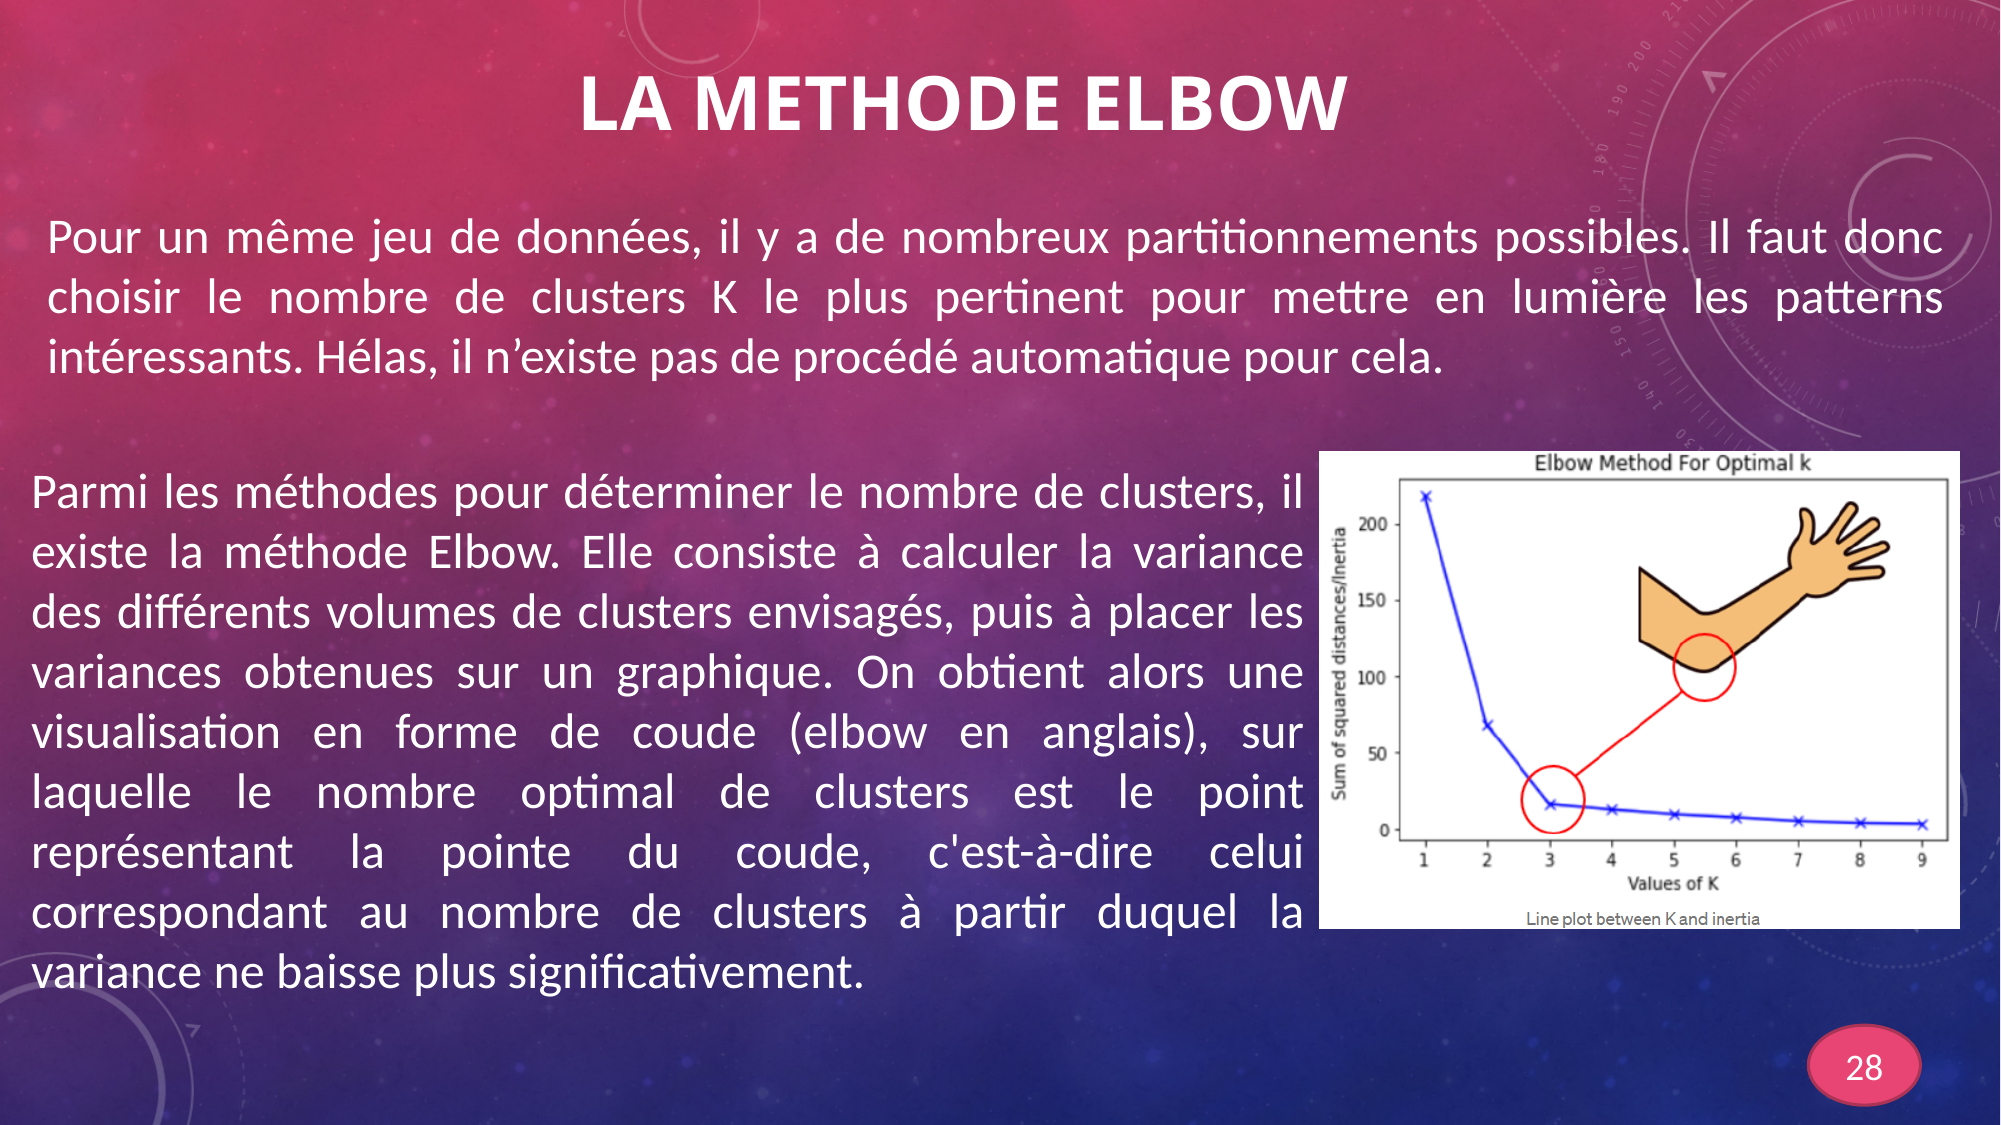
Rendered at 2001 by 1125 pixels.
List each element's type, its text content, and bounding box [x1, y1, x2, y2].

picture [0, 0, 2001, 1125]
text_box Pour un même jeu de données, il y a de nombreux partitionnements possibles. Il faut donc choisir le nombre de clusters K le plus pertinent pour mettre en lumière les patterns intéressants. Hélas, il n’existe pas de procédé automatique pour cela. [32, 196, 1960, 392]
title LA METHODE ELBOW [132, 26, 1795, 175]
text_box Parmi les méthodes pour déterminer le nombre de clusters, il existe la méthode Elbow. Elle consiste à calculer la variance des différents volumes de clusters envisagés, puis à placer les variances obtenues sur un graphique. On obtient alors une visualisation en forme de coude (elbow en anglais), sur laquelle le nombre optimal de clusters est le point représentant la pointe du coude, c'est-à-dire celui correspondant au nombre de clusters à partir duquel la variance ne baisse plus significativement. [16, 451, 1320, 1006]
text_box 28 [1806, 1023, 1923, 1107]
